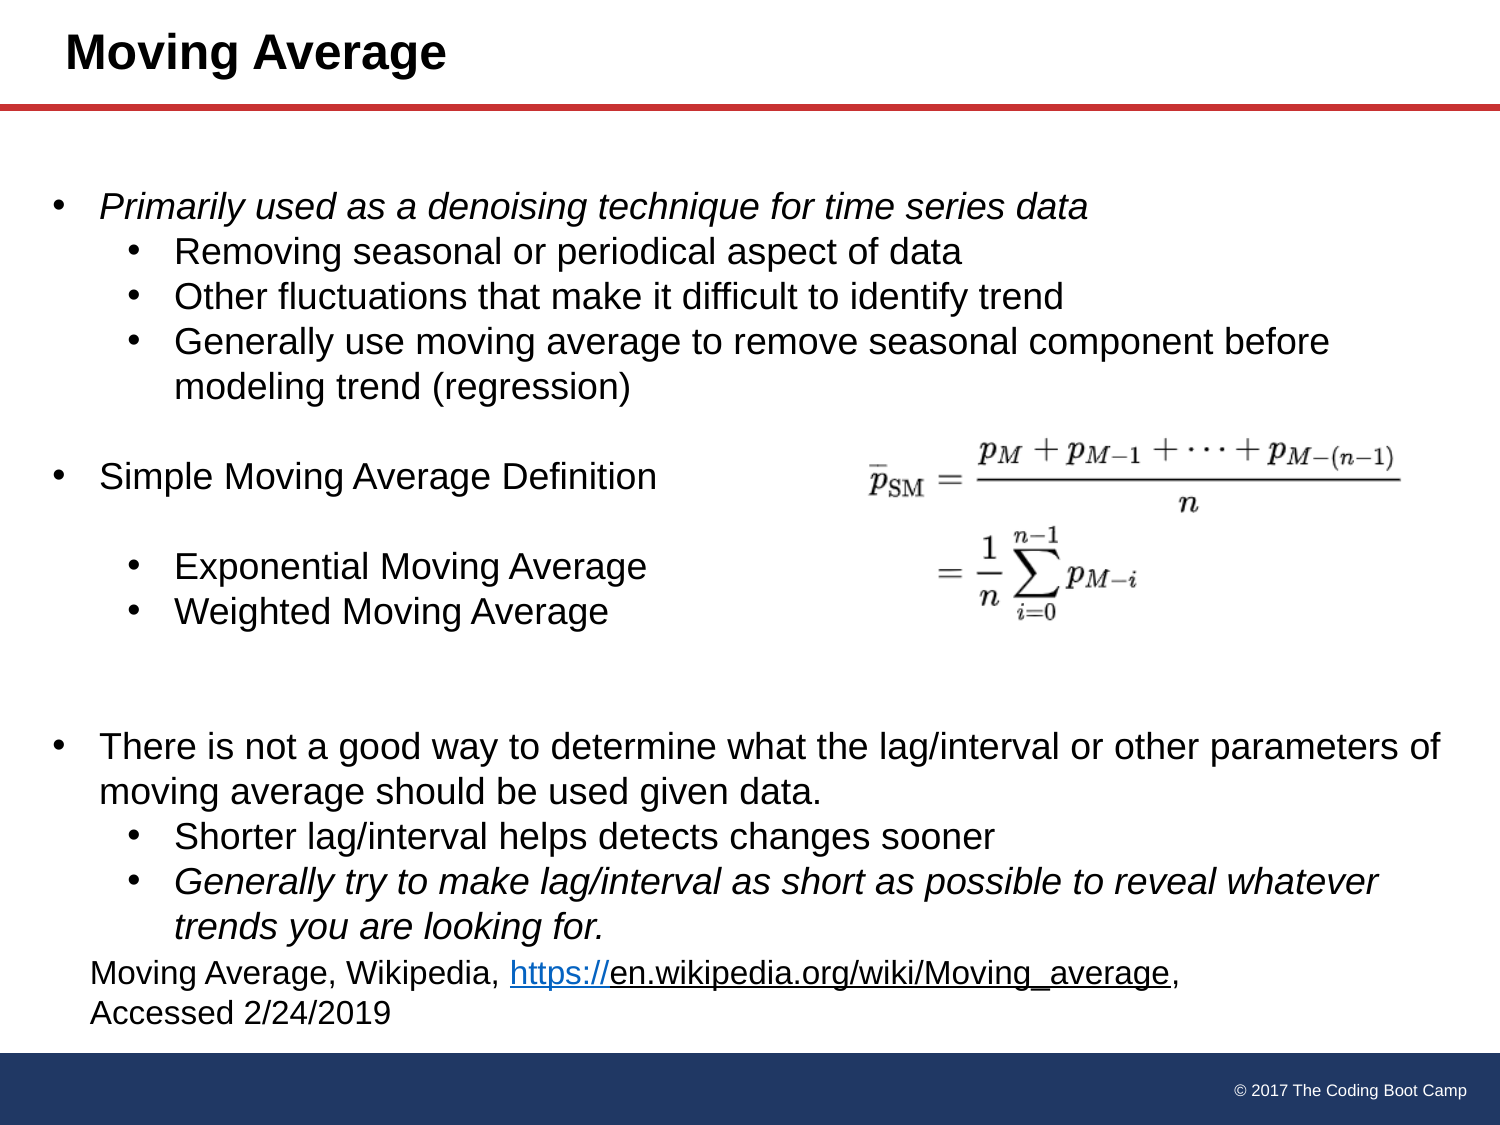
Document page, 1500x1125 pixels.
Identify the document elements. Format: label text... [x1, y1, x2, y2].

text_box Primarily used as a denoising technique for time series data Removing seasonal or periodical aspect of data Other fluctuations that make it difficult to identify trend Generally use moving average to remove seasonal component before modeling trend (regression) Simple Moving Average Definition Exponential Moving Average Weighted Moving Average There is not a good way to determine what the lag/interval or other parameters of moving average should be used given data. Shorter lag/interval helps detects changes sooner Generally try to make lag/interval as short as possible to reveal whatever trends you are looking for. [37, 174, 1463, 1000]
picture [824, 424, 1429, 636]
title Moving Average [50, 0, 948, 108]
text_box Moving Average, Wikipedia, https://en.wikipedia.org/wiki/Moving_average, Accessed 2/24/2019 [74, 943, 1338, 1039]
